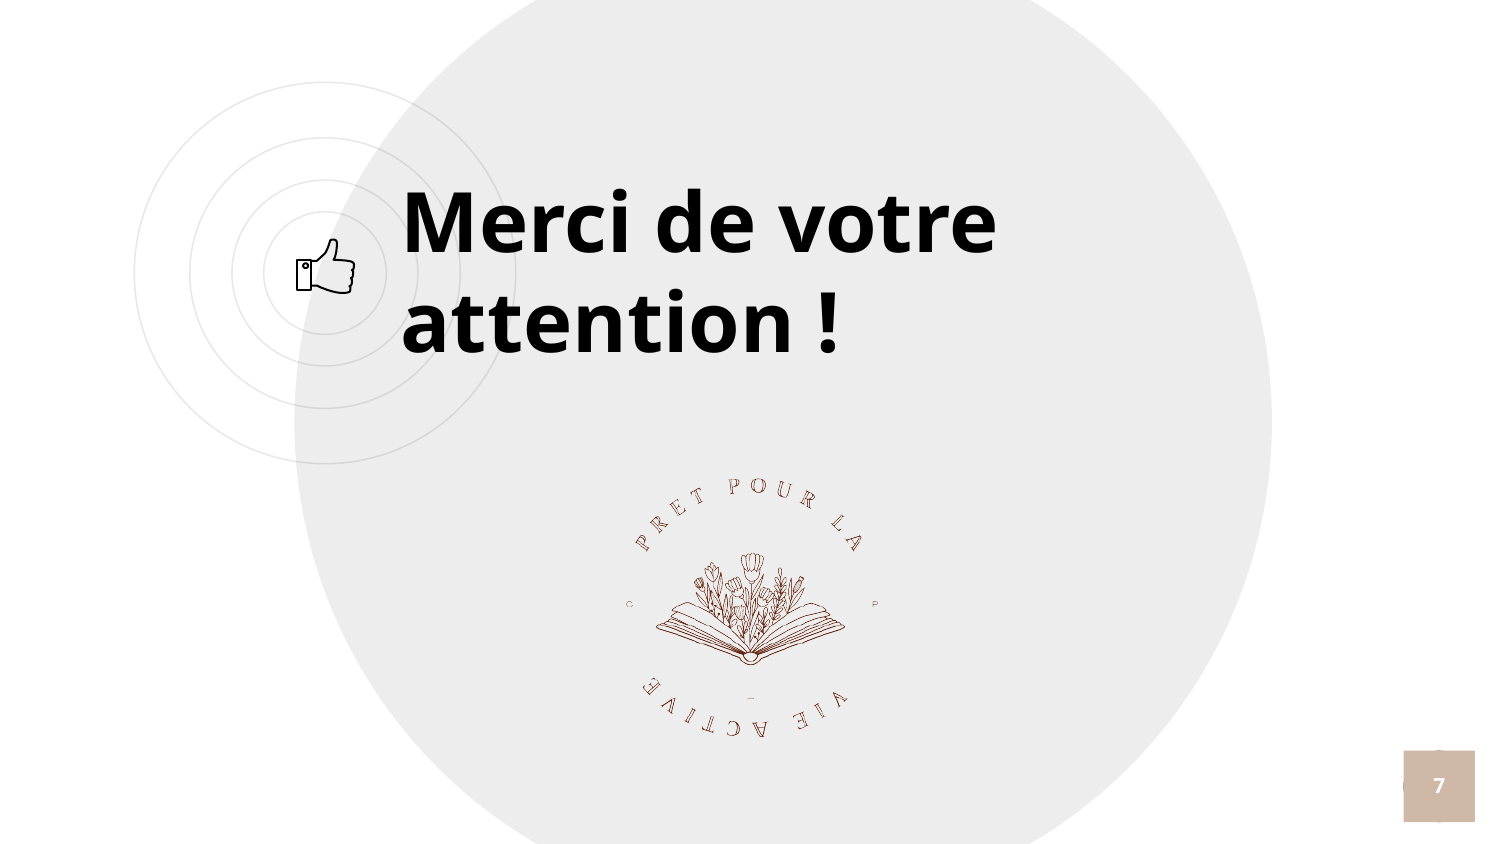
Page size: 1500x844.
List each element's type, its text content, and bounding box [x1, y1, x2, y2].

slide_number 7 [1403, 750, 1475, 823]
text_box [297, 239, 355, 294]
picture [513, 370, 987, 844]
title Merci de votre attention ! [385, 193, 1142, 384]
